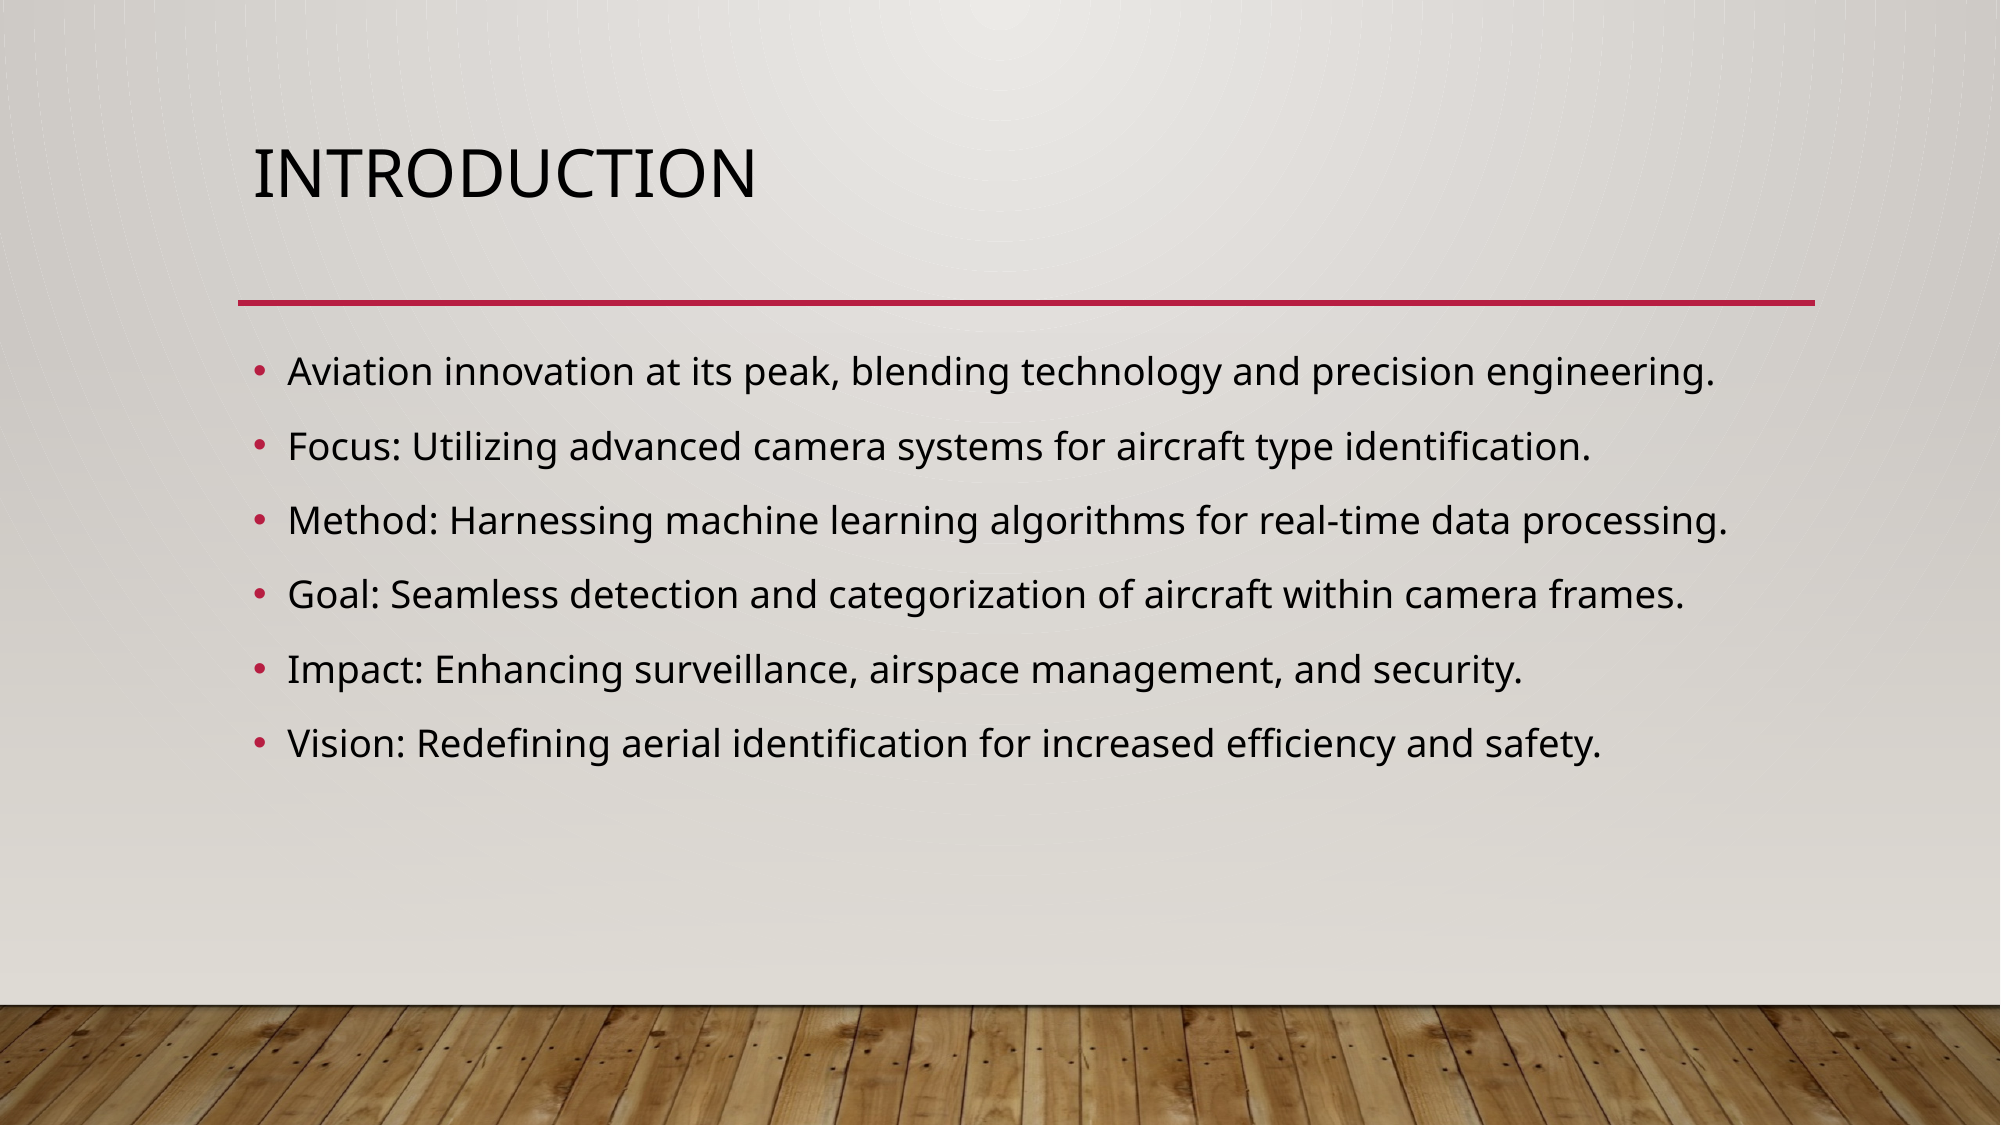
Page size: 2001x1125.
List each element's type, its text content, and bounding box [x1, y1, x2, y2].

list Aviation innovation at its peak, blending technology and precision engineering. Focus: Utilizing advanced camera systems for aircraft type identification. Method: Harnessing machine learning algorithms for real-time data processing. Goal: Seamless detection and categorization of aircraft within camera frames. Impact: Enhancing surveillance, airspace management, and security. Vision: Redefining aerial identification for increased efficiency and safety. [238, 330, 1814, 897]
title Introduction [238, 131, 1814, 305]
picture [0, 1005, 2000, 1125]
